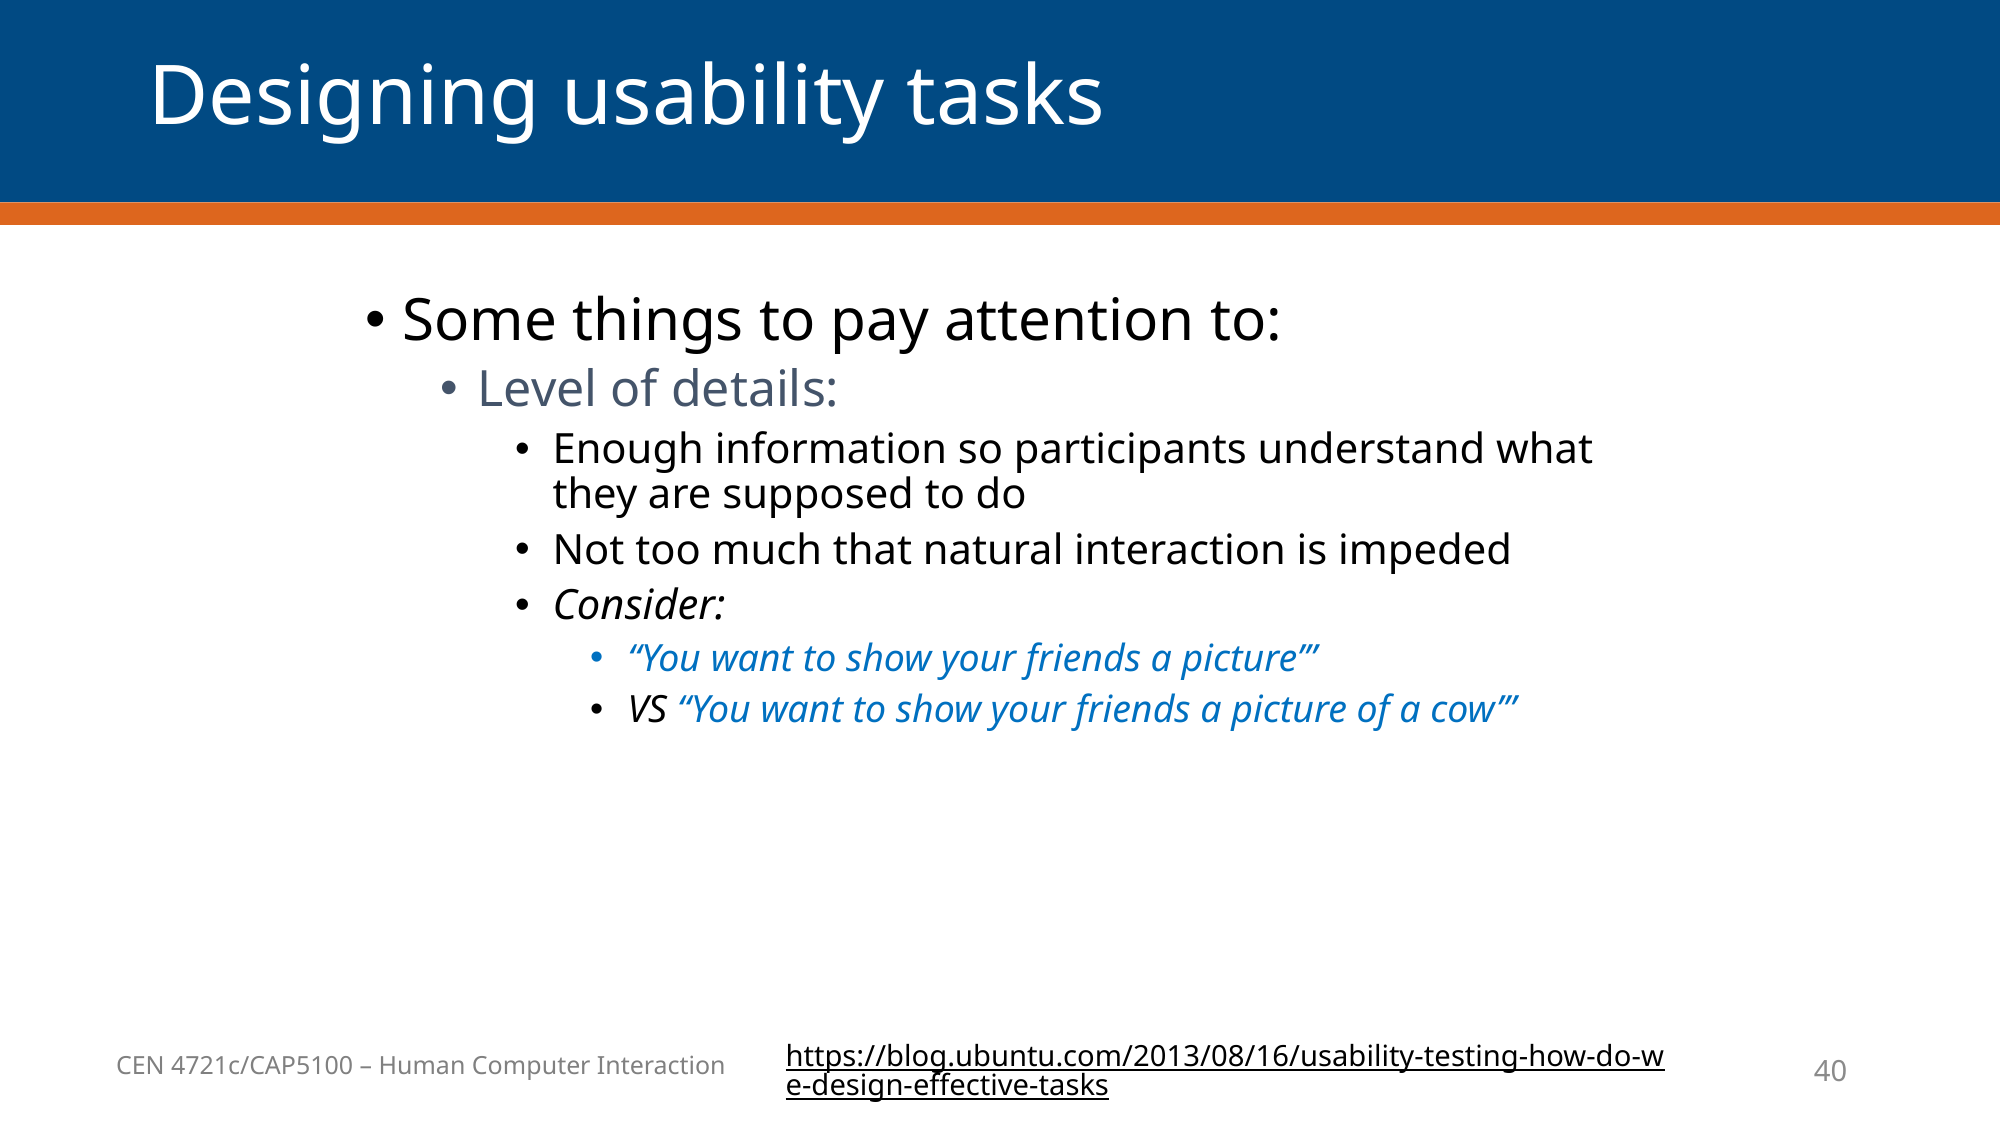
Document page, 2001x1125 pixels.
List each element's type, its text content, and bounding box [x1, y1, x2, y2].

list Some things to pay attention to: Level of details: Enough information so participants understand what they are supposed to do Not too much that natural interaction is impeded Consider: “You want to show your friends a picture’” VS “You want to show your friends a picture of a cow’” [350, 282, 1688, 1025]
text_box https://blog.ubuntu.com/2013/08/16/usability-testing-how-do-we-design-effective-tasks [770, 1029, 1682, 1120]
slide_number 40 [1682, 1042, 1863, 1103]
title Designing usability tasks [133, 45, 1867, 150]
